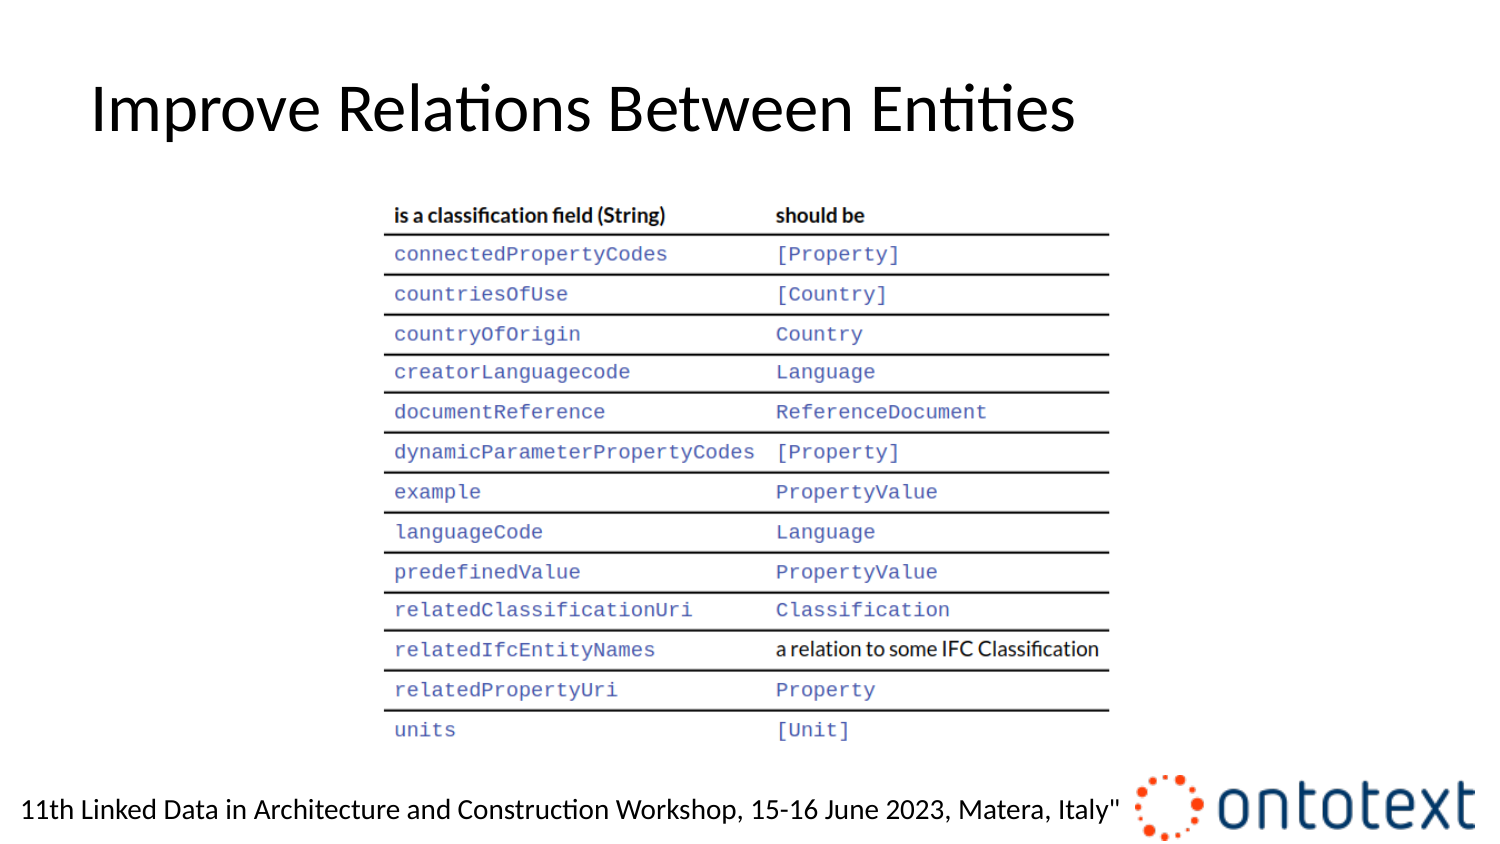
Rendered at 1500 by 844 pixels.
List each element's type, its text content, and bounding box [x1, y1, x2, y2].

picture [364, 195, 1136, 753]
picture [1135, 775, 1476, 842]
title Improve Relations Between Entities [75, 33, 1425, 175]
text_box 11th Linked Data in Architecture and Construction Workshop, 15-16 June 2023, Matera, Italy" [5, 775, 1133, 841]
